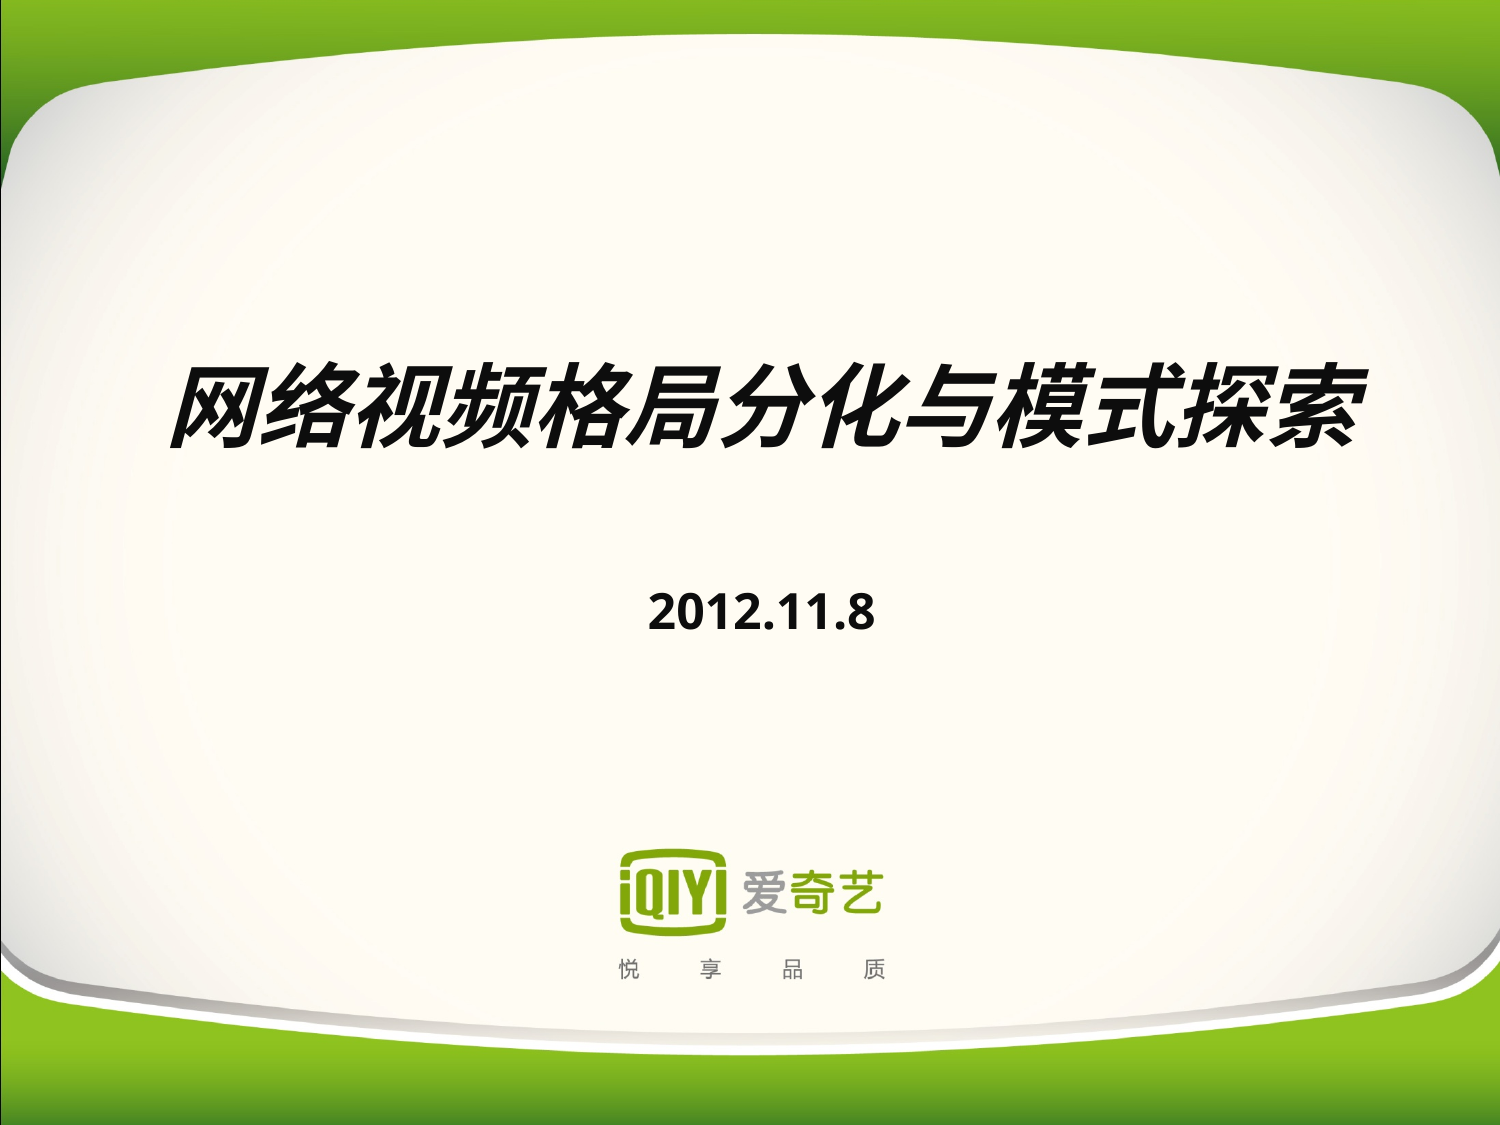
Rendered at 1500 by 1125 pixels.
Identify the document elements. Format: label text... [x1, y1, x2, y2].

picture [0, 0, 1500, 1125]
title 网络视频格局分化与模式探索 2012.11.8 [105, 341, 1418, 811]
